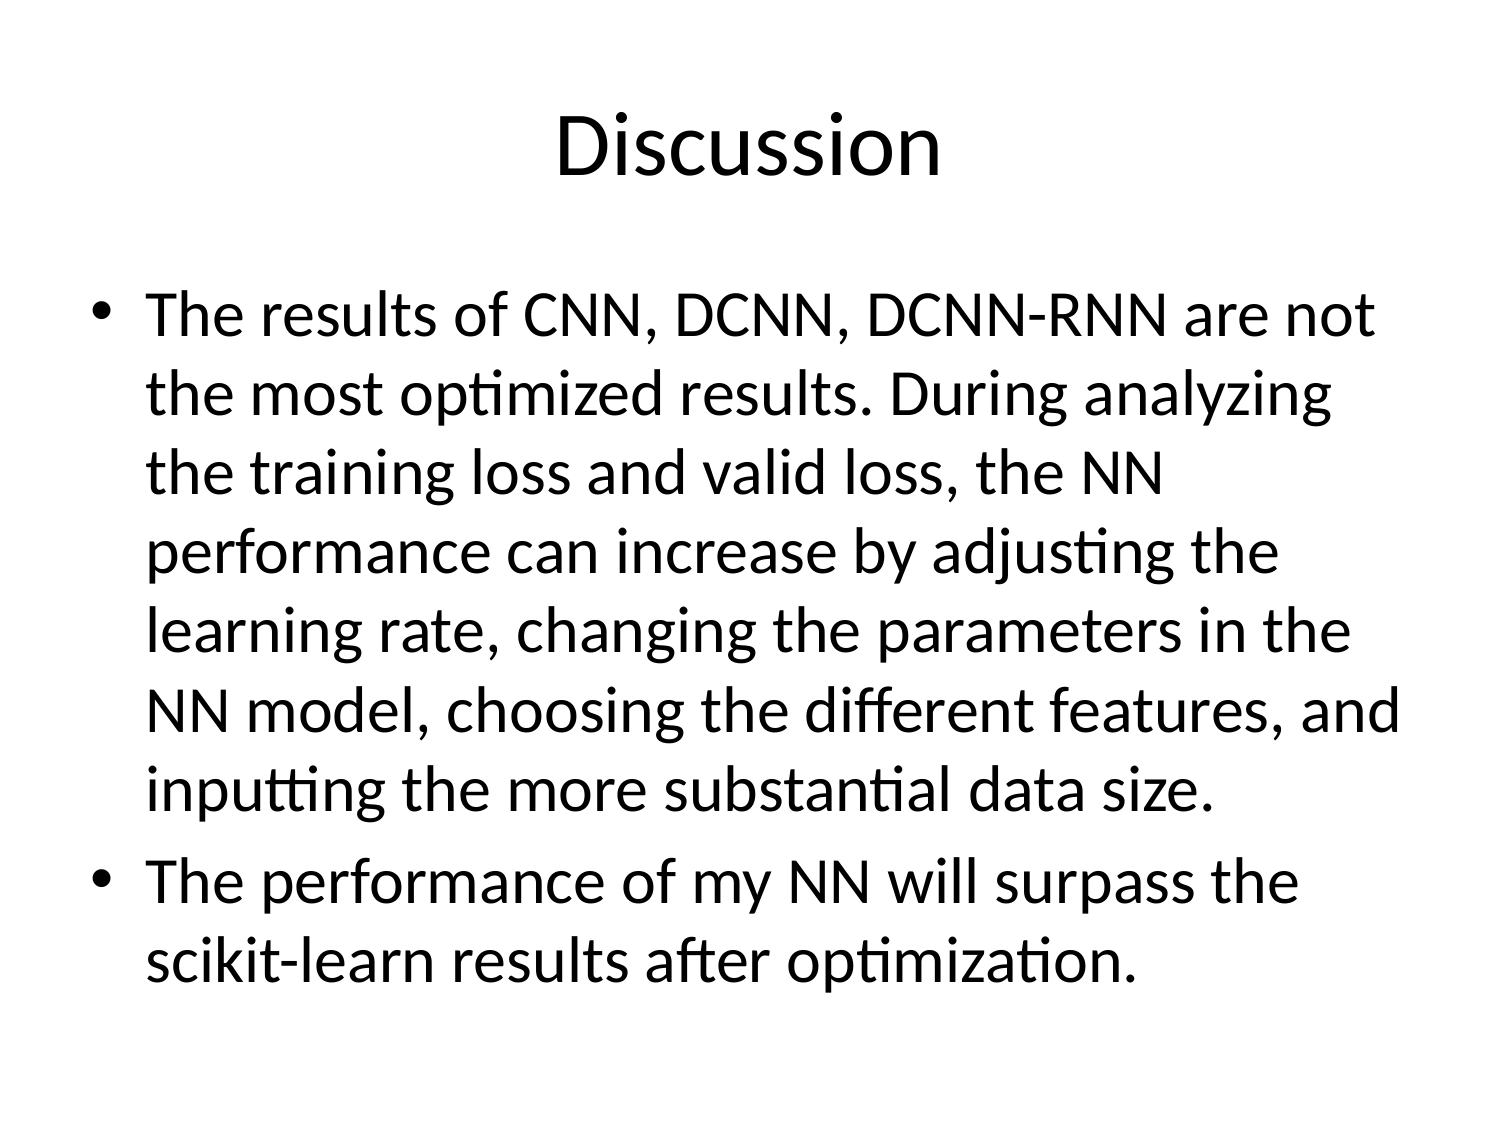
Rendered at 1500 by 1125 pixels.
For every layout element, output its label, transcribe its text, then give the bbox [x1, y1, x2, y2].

title Discussion [75, 45, 1425, 233]
list The results of CNN, DCNN, DCNN-RNN are not the most optimized results. During analyzing the training loss and valid loss, the NN performance can increase by adjusting the learning rate, changing the parameters in the NN model, choosing the different features, and inputting the more substantial data size. The performance of my NN will surpass the scikit-learn results after optimization. [75, 262, 1425, 1005]
